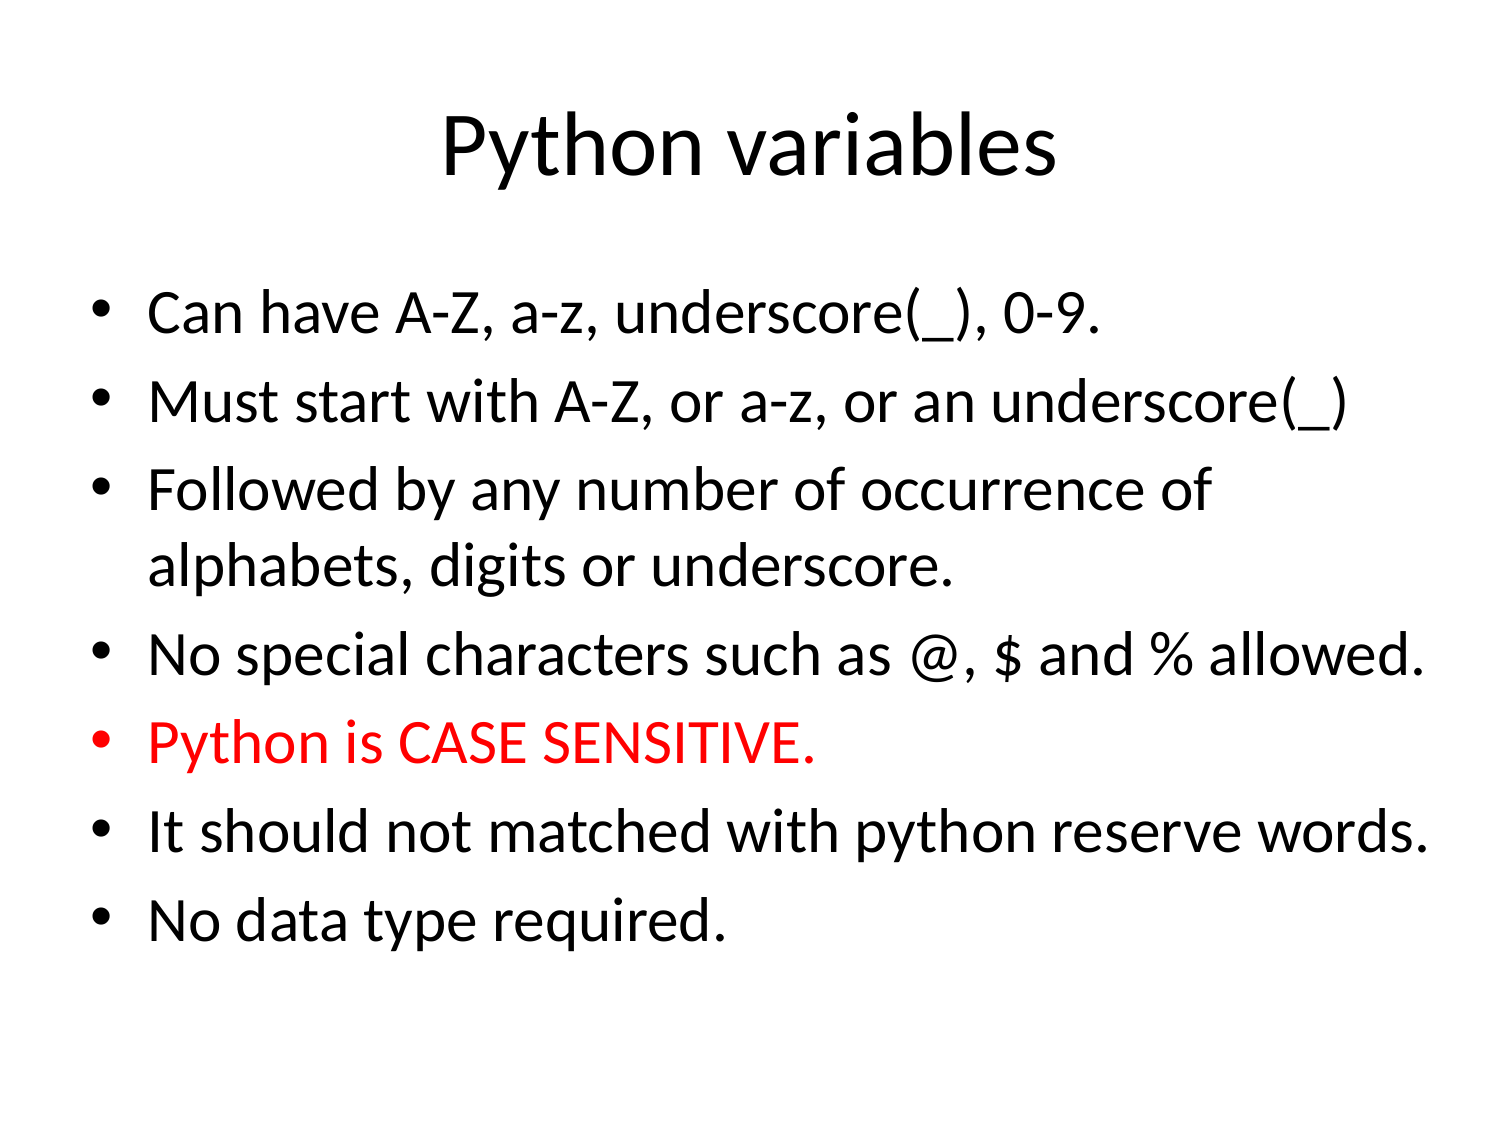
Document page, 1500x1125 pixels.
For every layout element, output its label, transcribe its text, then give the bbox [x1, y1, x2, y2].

list Can have A-Z, a-z, underscore(_), 0-9. Must start with A-Z, or a-z, or an underscore(_) Followed by any number of occurrence of alphabets, digits or underscore. No special characters such as @, $ and % allowed. Python is CASE SENSITIVE. It should not matched with python reserve words. No data type required. [75, 262, 1450, 1005]
title Python variables [75, 45, 1425, 233]
